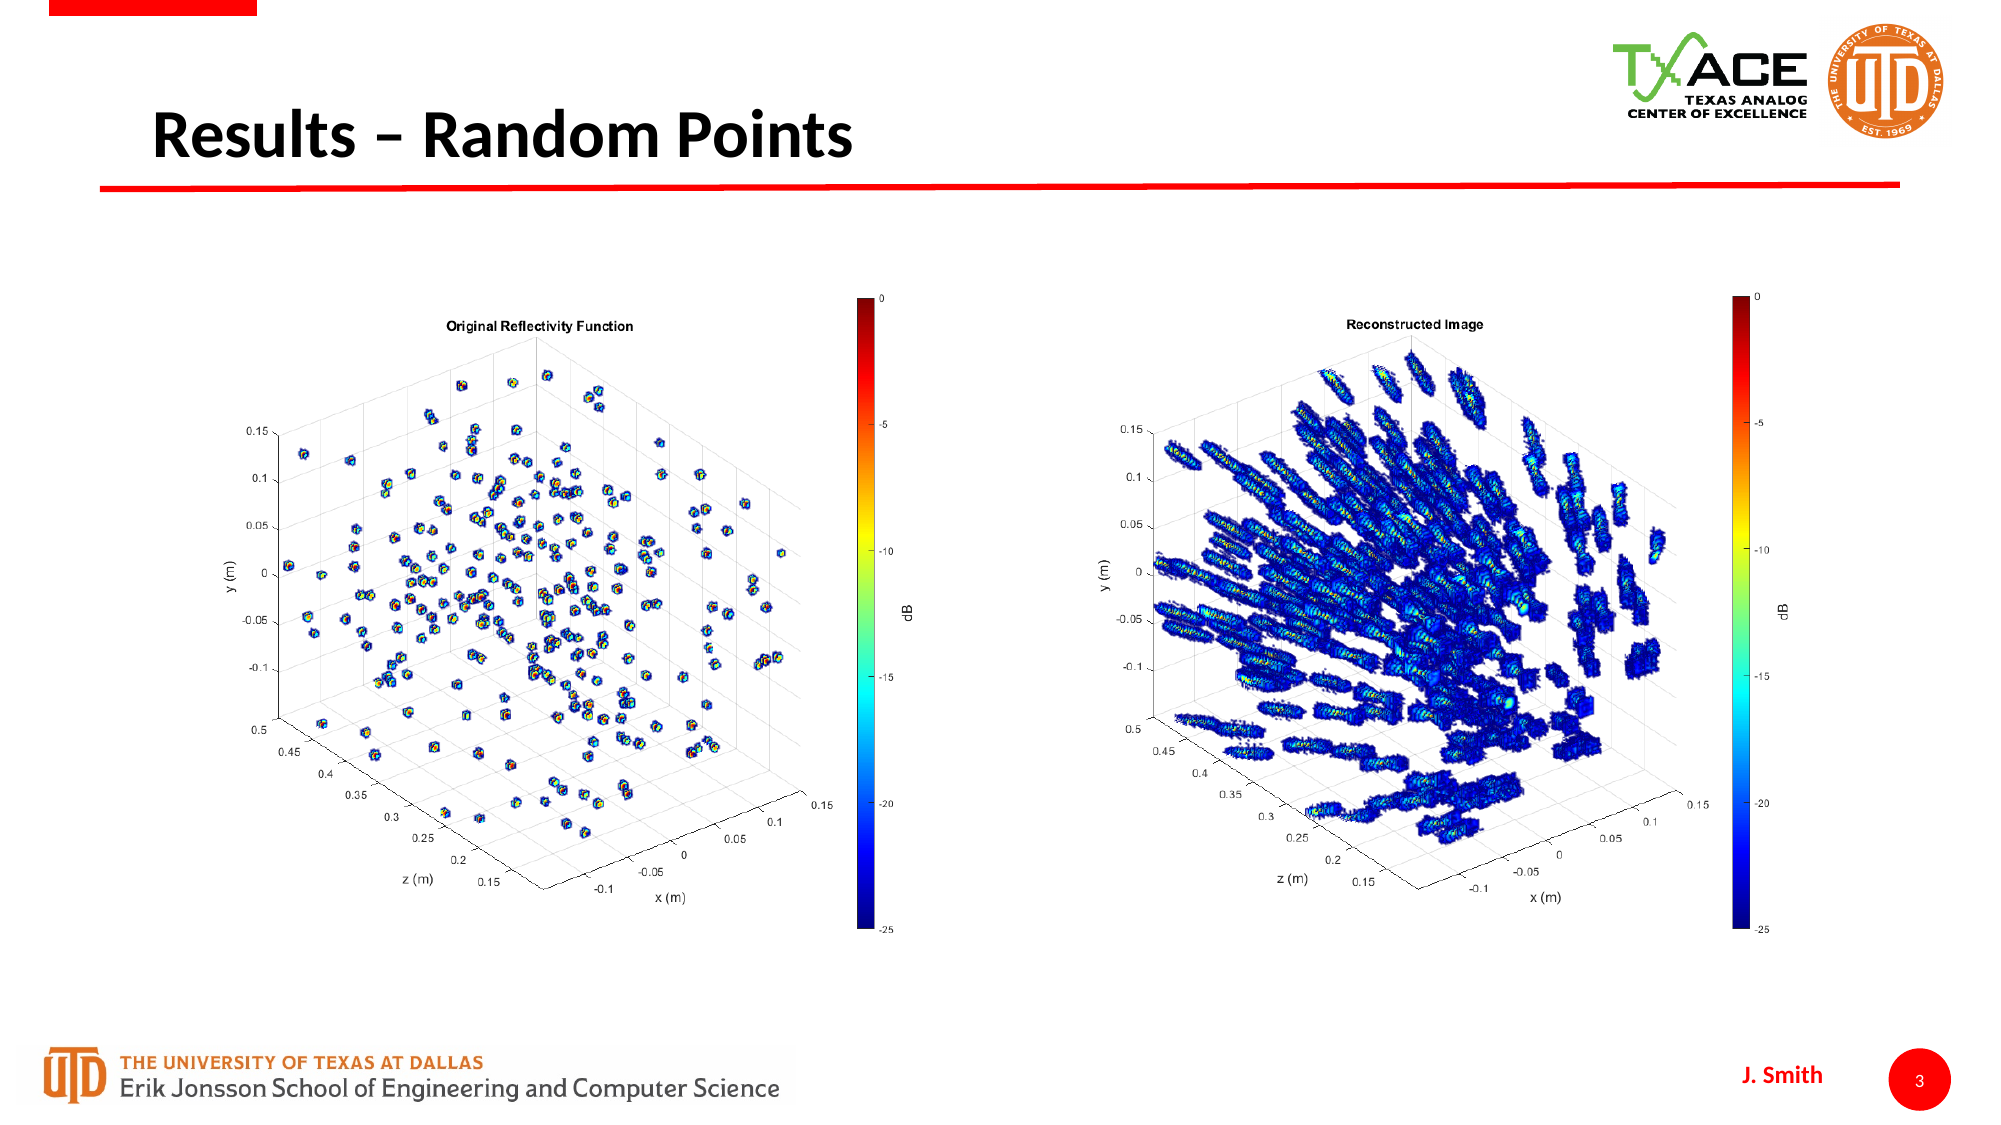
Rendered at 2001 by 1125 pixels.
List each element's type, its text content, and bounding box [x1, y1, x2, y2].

picture [1819, 15, 1952, 147]
title Results – Random Points [137, 59, 1863, 211]
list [1032, 237, 1843, 1014]
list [158, 239, 967, 1014]
picture [16, 1045, 796, 1105]
picture [1613, 32, 1807, 59]
